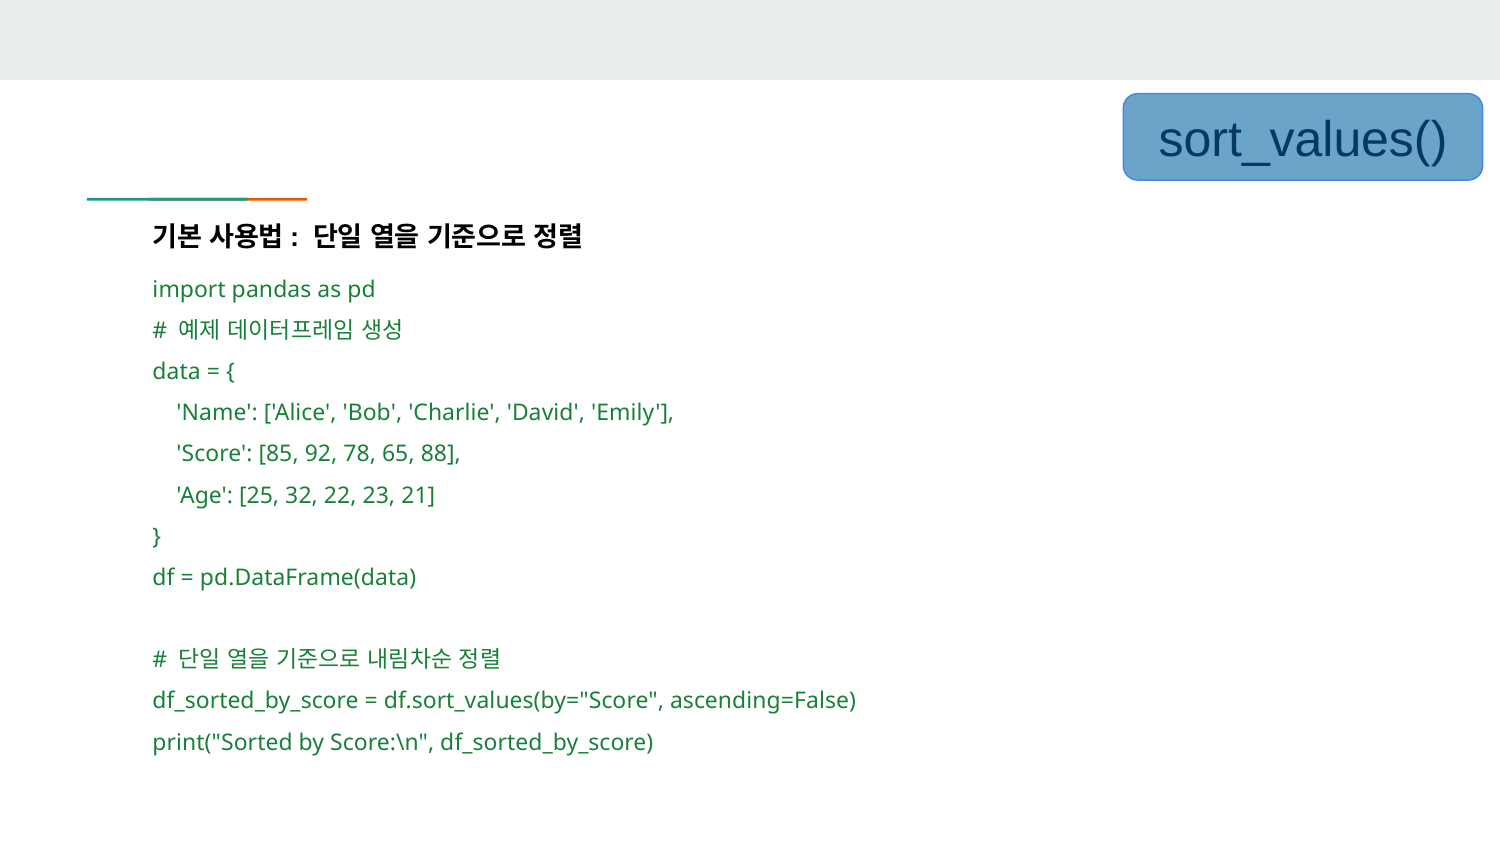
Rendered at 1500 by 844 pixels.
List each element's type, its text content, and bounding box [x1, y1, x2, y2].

text_box 기본 사용법: 단일 열을 기준으로 정렬 import pandas as pd # 예제 데이터프레임 생성 data = { 'Name': ['Alice', 'Bob', 'Charlie', 'David', 'Emily'], 'Score': [85, 92, 78, 65, 88], 'Age': [25, 32, 22, 23, 21] } df = pd.DataFrame(data) # 단일 열을 기준으로 내림차순 정렬 df_sorted_by_score = df.sort_values(by="Score", ascending=False) print("Sorted by Score:\n", df_sorted_by_score) [137, 200, 1358, 770]
text_box sort_values() [1123, 93, 1483, 181]
